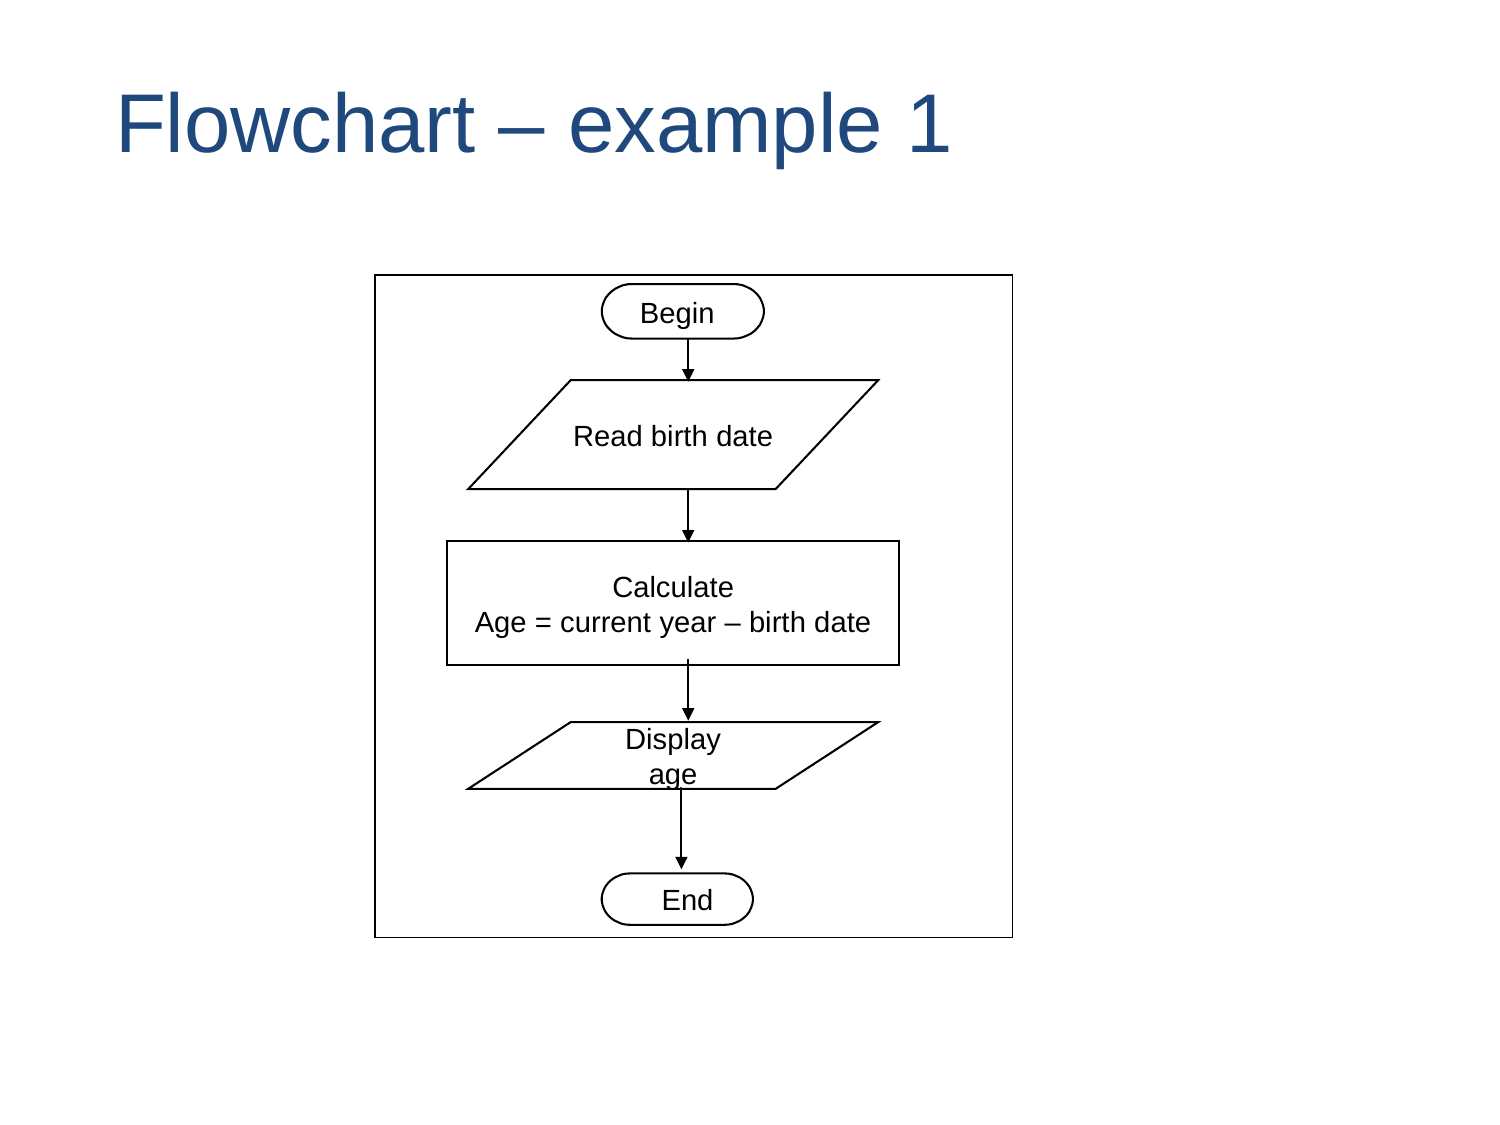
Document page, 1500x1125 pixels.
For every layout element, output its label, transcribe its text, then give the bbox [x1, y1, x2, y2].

title Flowchart – example 1 [100, 37, 1439, 201]
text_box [374, 274, 1013, 938]
